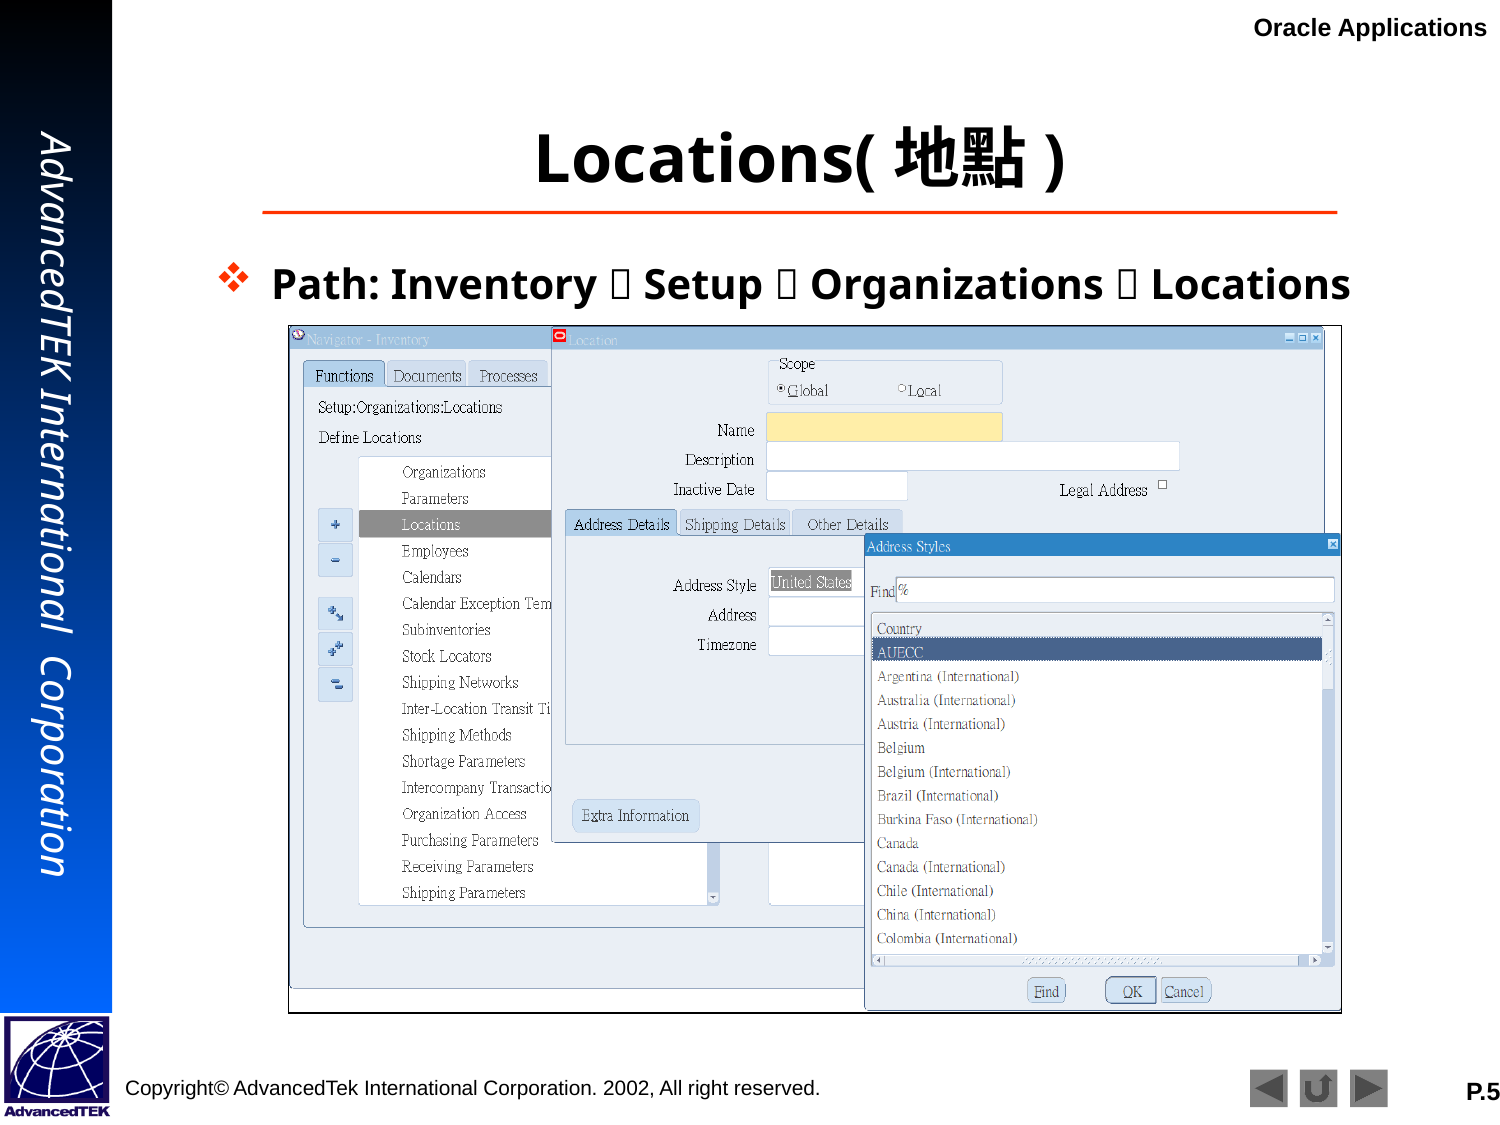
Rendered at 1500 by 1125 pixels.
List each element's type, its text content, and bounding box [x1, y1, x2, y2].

picture [0, 1012, 113, 1125]
title Locations(地點) [199, 99, 1401, 213]
picture [288, 326, 1341, 1013]
list Path: Inventory  Setup  Organizations  Locations [199, 249, 1426, 1038]
